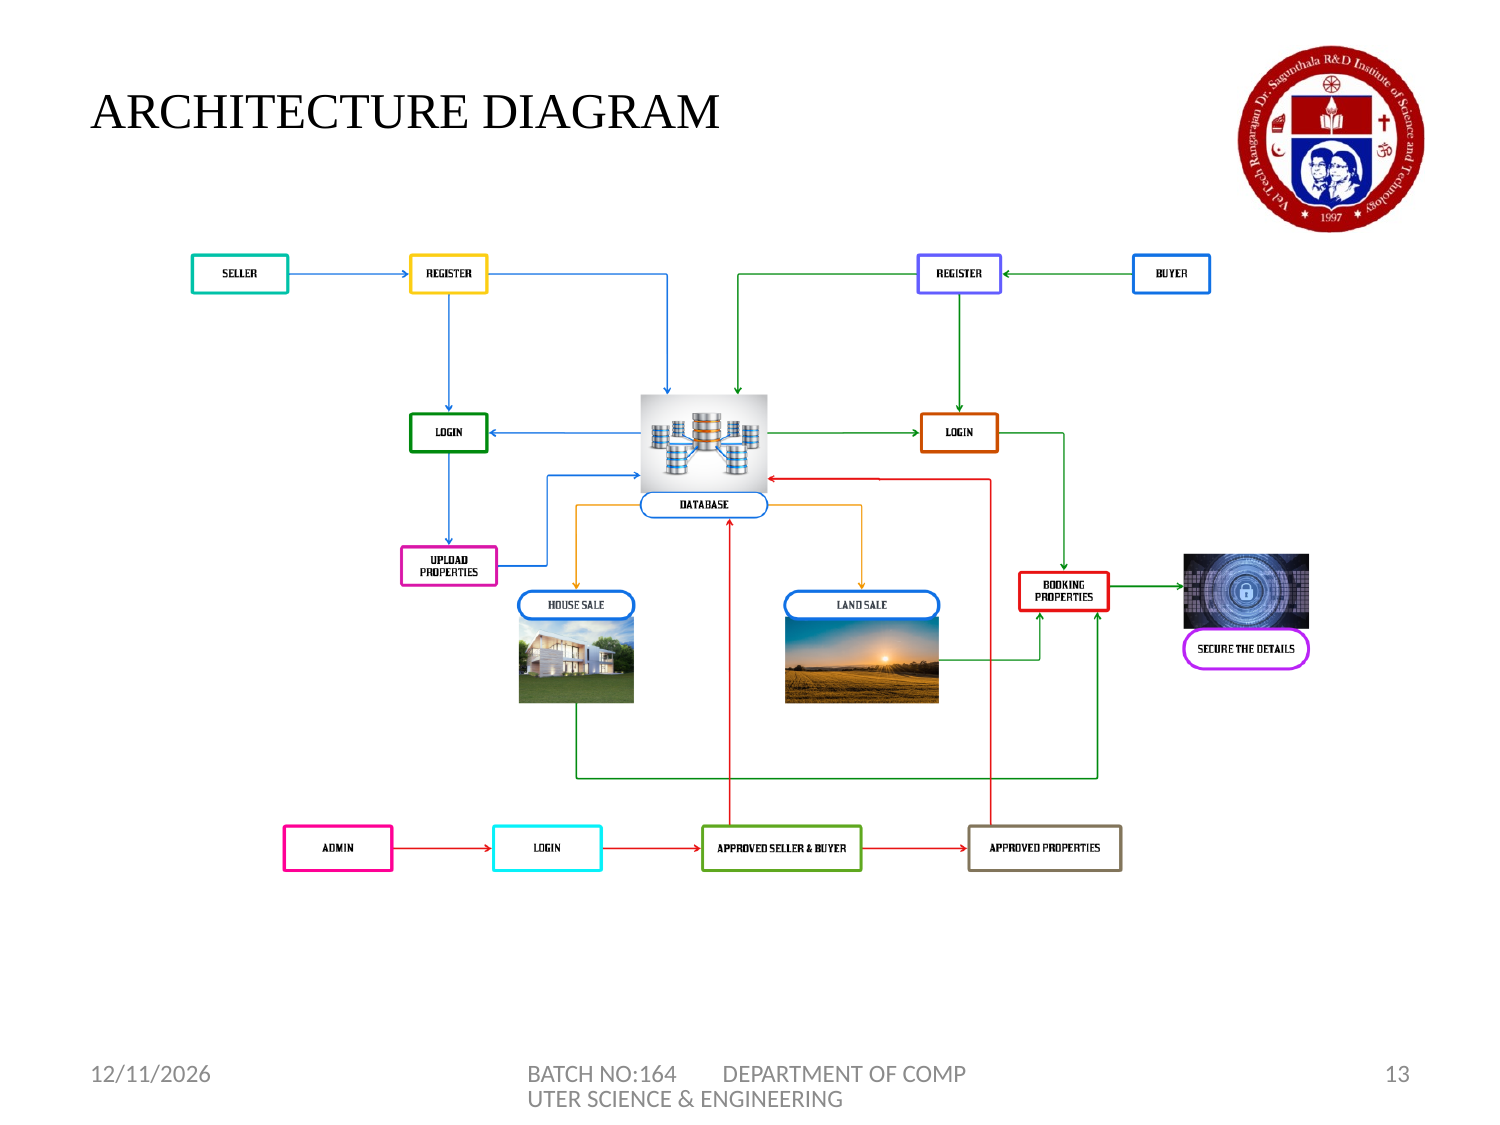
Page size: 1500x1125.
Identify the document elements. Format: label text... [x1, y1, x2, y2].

title ARCHITECTURE DIAGRAM [75, 45, 1425, 233]
slide_number 13 [1074, 1042, 1425, 1103]
footer BATCH NO:164 DEPARTMENT OF COMPUTER SCIENCE & ENGINEERING [512, 1042, 988, 1103]
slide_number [75, 1042, 425, 1103]
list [179, 242, 1321, 883]
